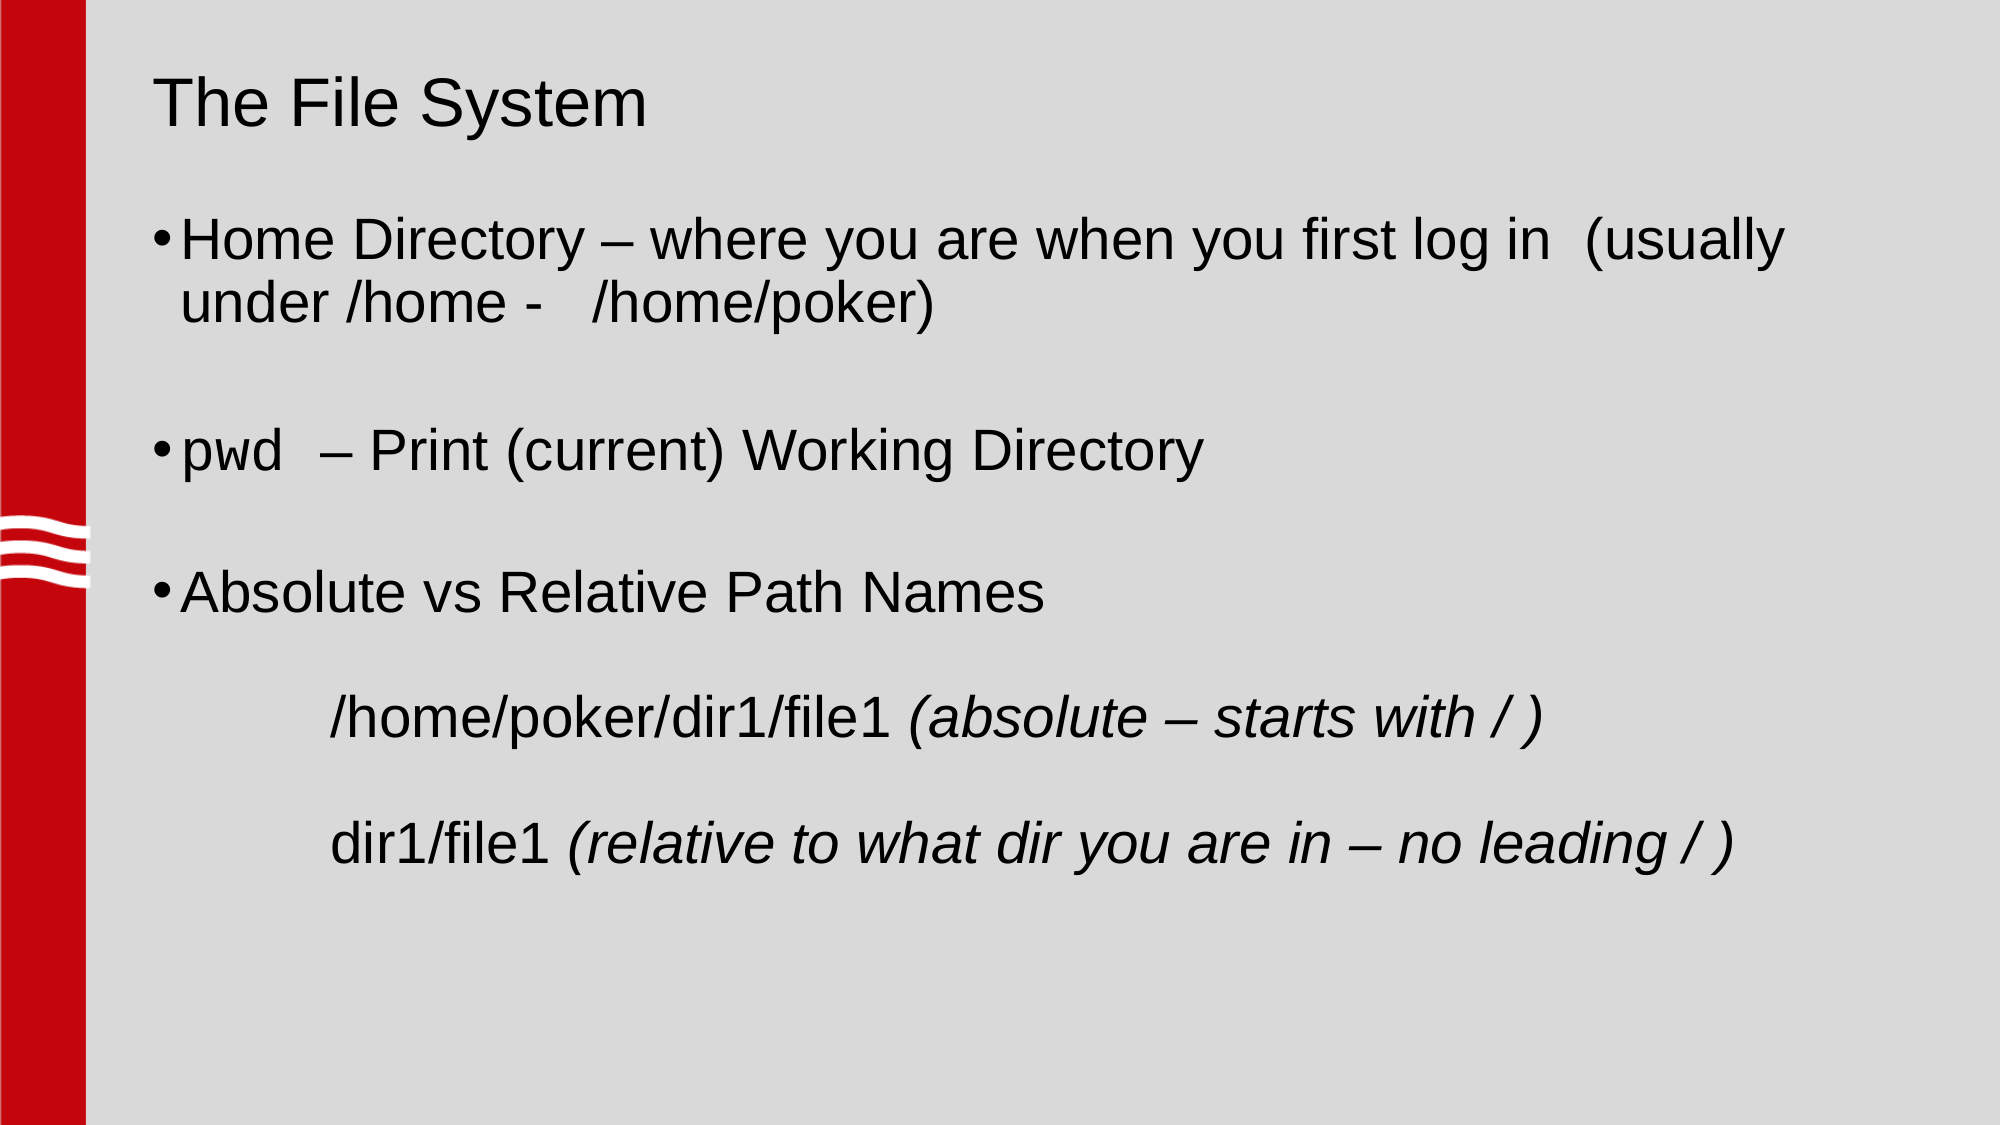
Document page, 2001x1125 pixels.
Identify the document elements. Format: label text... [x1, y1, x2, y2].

list Home Directory – where you are when you first log in (usually under /home - /home/poker) pwd – Print (current) Working Directory Absolute vs Relative Path Names /home/poker/dir1/file1 (absolute – starts with / ) dir1/file1 (relative to what dir you are in – no leading / ) [137, 201, 1863, 1031]
picture [0, 0, 2000, 1125]
title The File System [137, 51, 1863, 157]
